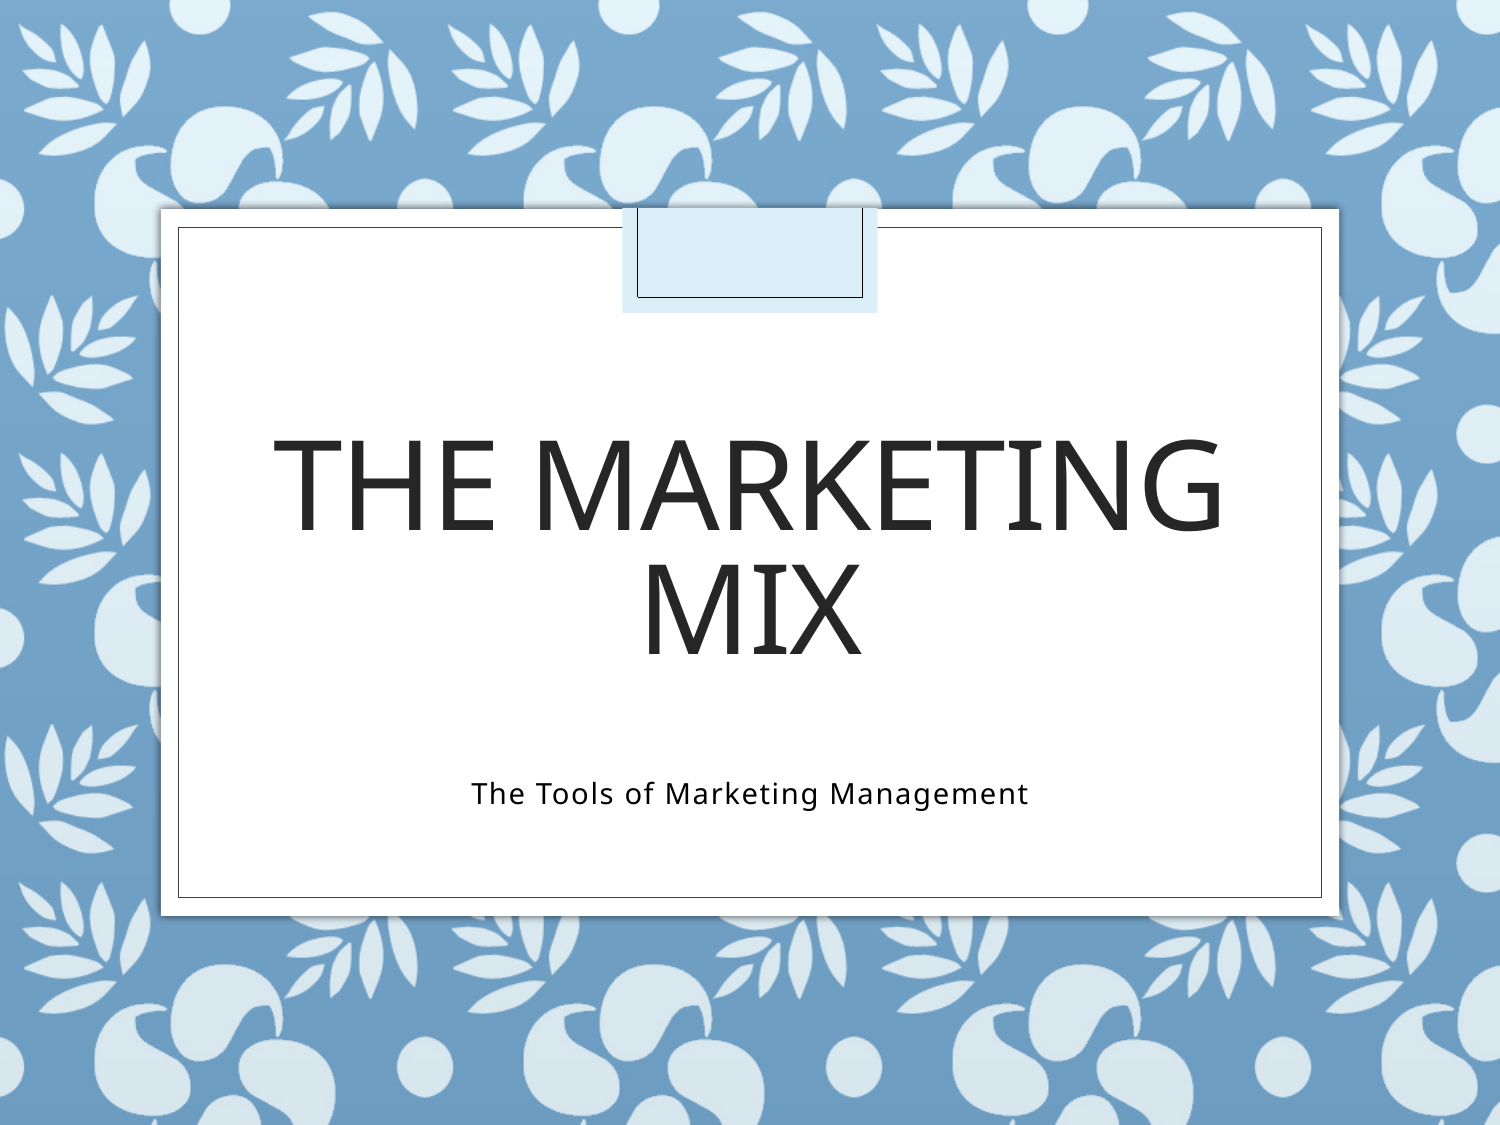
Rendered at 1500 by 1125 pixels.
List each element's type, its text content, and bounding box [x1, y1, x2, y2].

subtitle The Tools of Marketing Management [192, 768, 1309, 851]
title The Marketing Mix [192, 343, 1308, 768]
